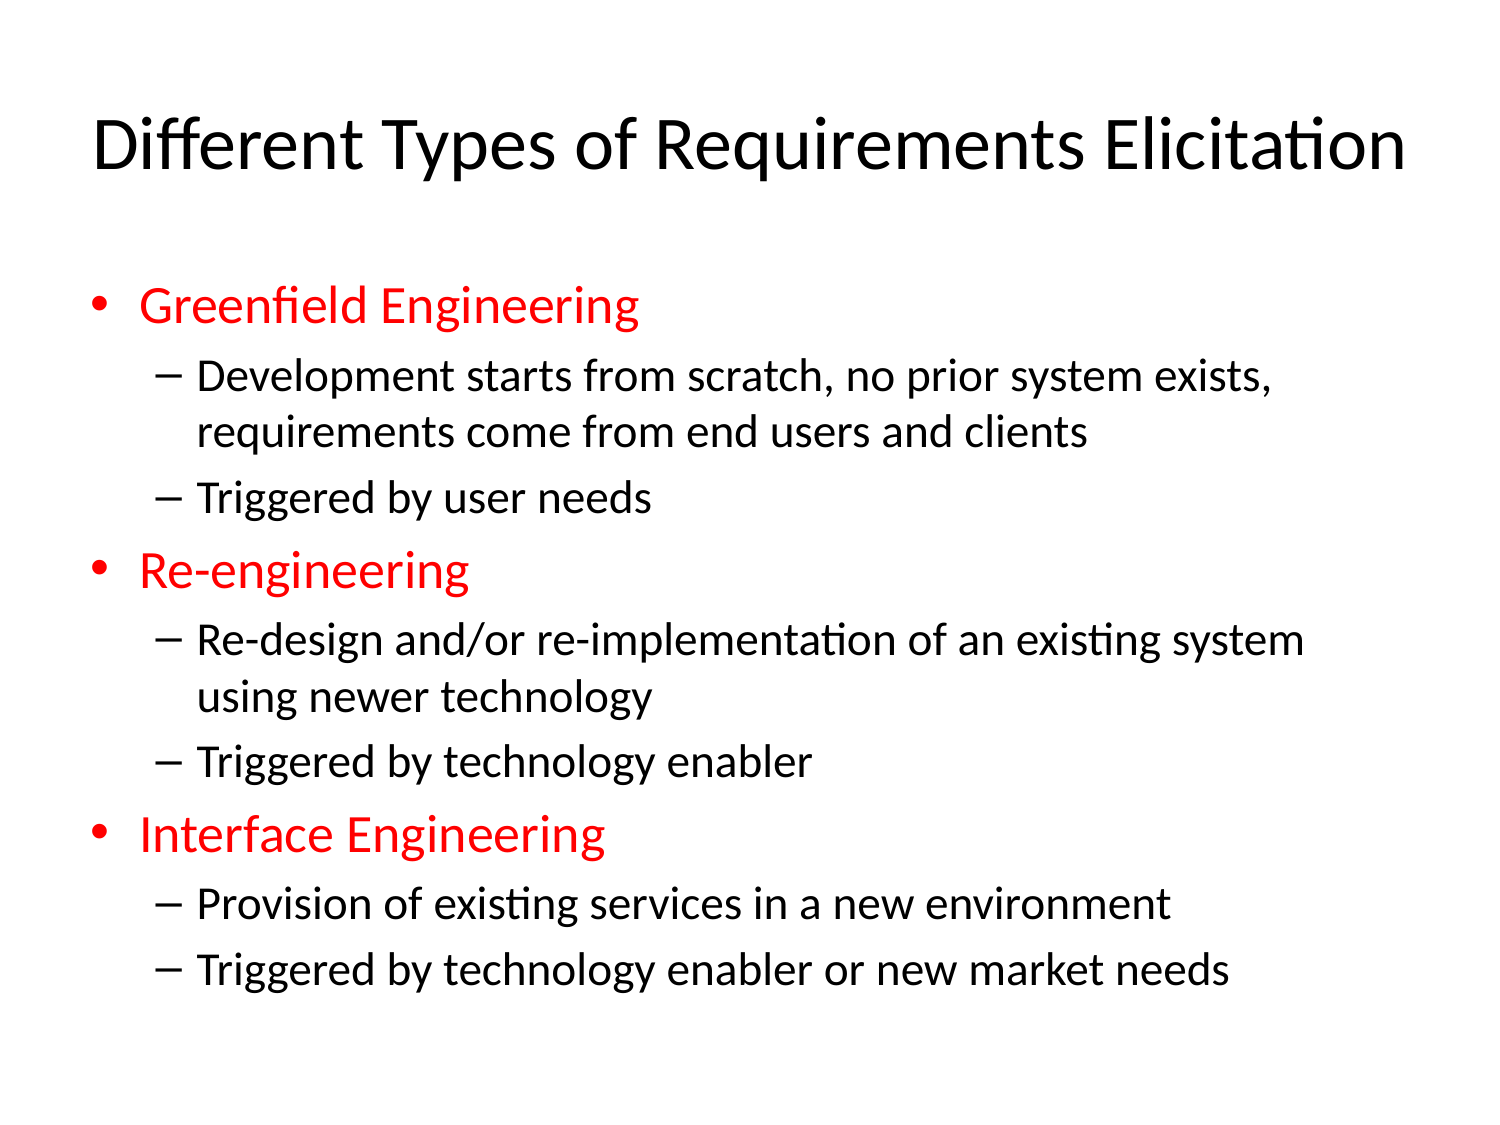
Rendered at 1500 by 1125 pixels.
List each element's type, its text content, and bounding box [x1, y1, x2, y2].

title Different Types of Requirements Elicitation [75, 45, 1425, 233]
list Greenfield Engineering Development starts from scratch, no prior system exists, requirements come from end users and clients Triggered by user needs Re-engineering Re-design and/or re-implementation of an existing system using newer technology Triggered by technology enabler Interface Engineering Provision of existing services in a new environment Triggered by technology enabler or new market needs [75, 262, 1425, 1005]
